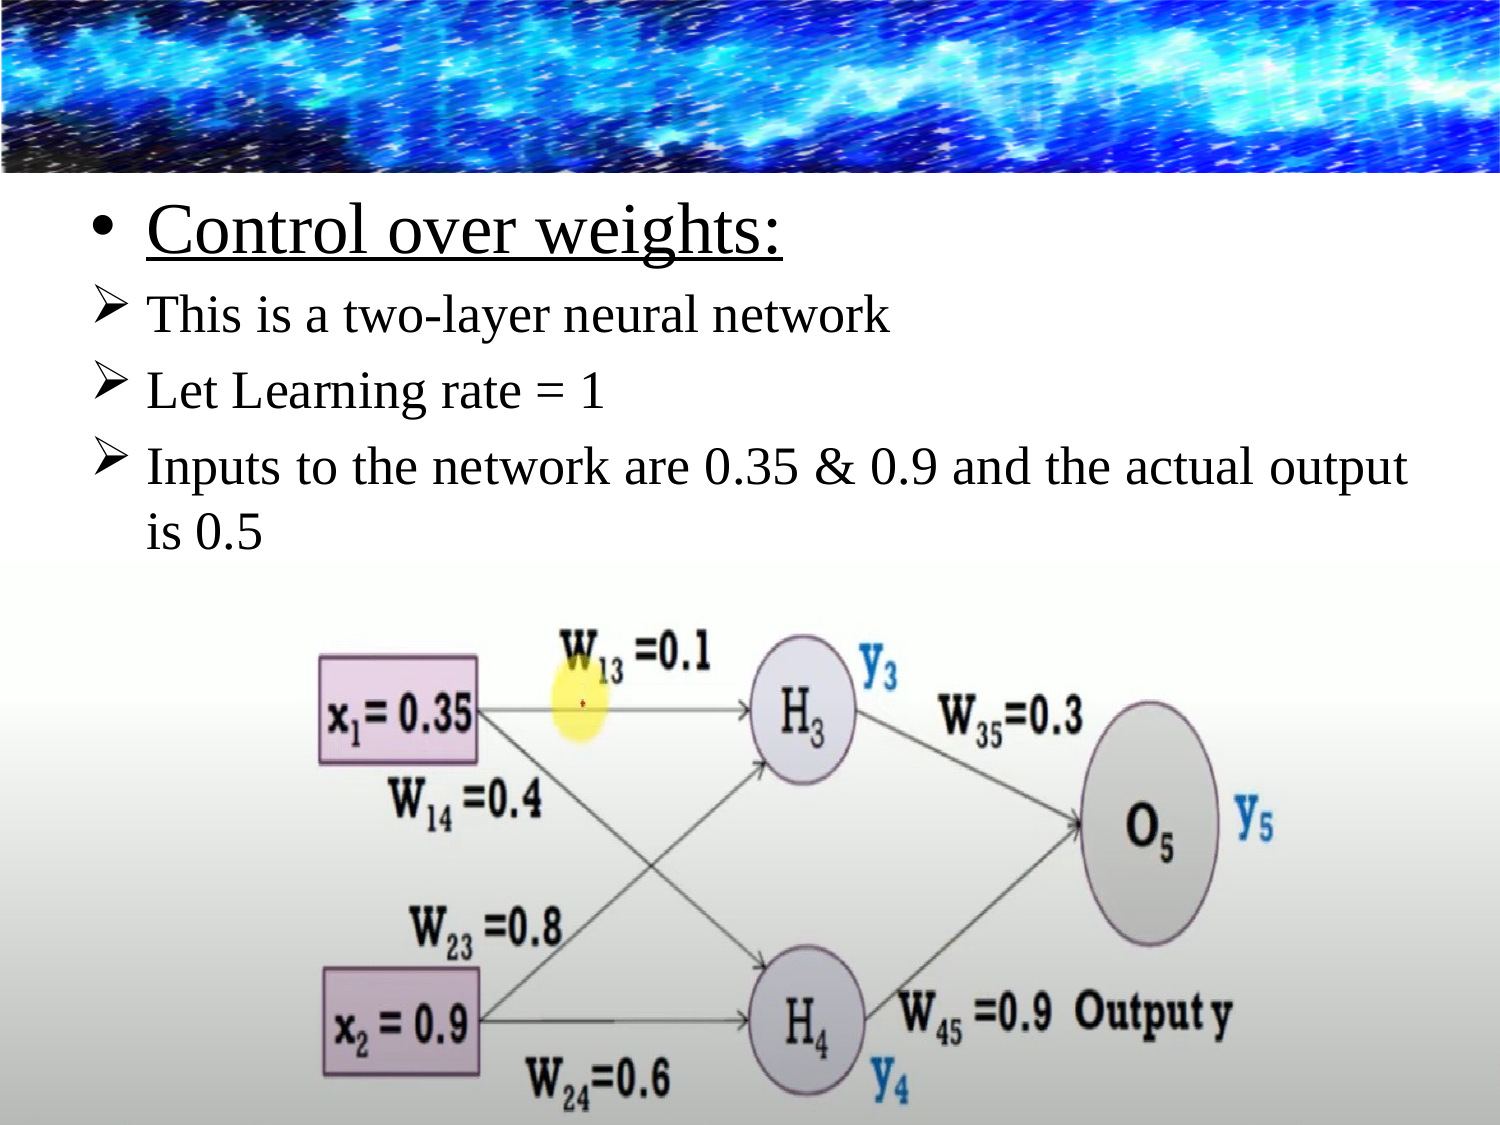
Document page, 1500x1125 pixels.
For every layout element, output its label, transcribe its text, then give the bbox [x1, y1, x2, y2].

list Control over weights: This is a two-layer neural network Let Learning rate = 1 Inputs to the network are 0.35 & 0.9 and the actual output is 0.5 [75, 181, 1425, 560]
picture [0, 0, 1500, 173]
picture [0, 562, 1500, 1125]
